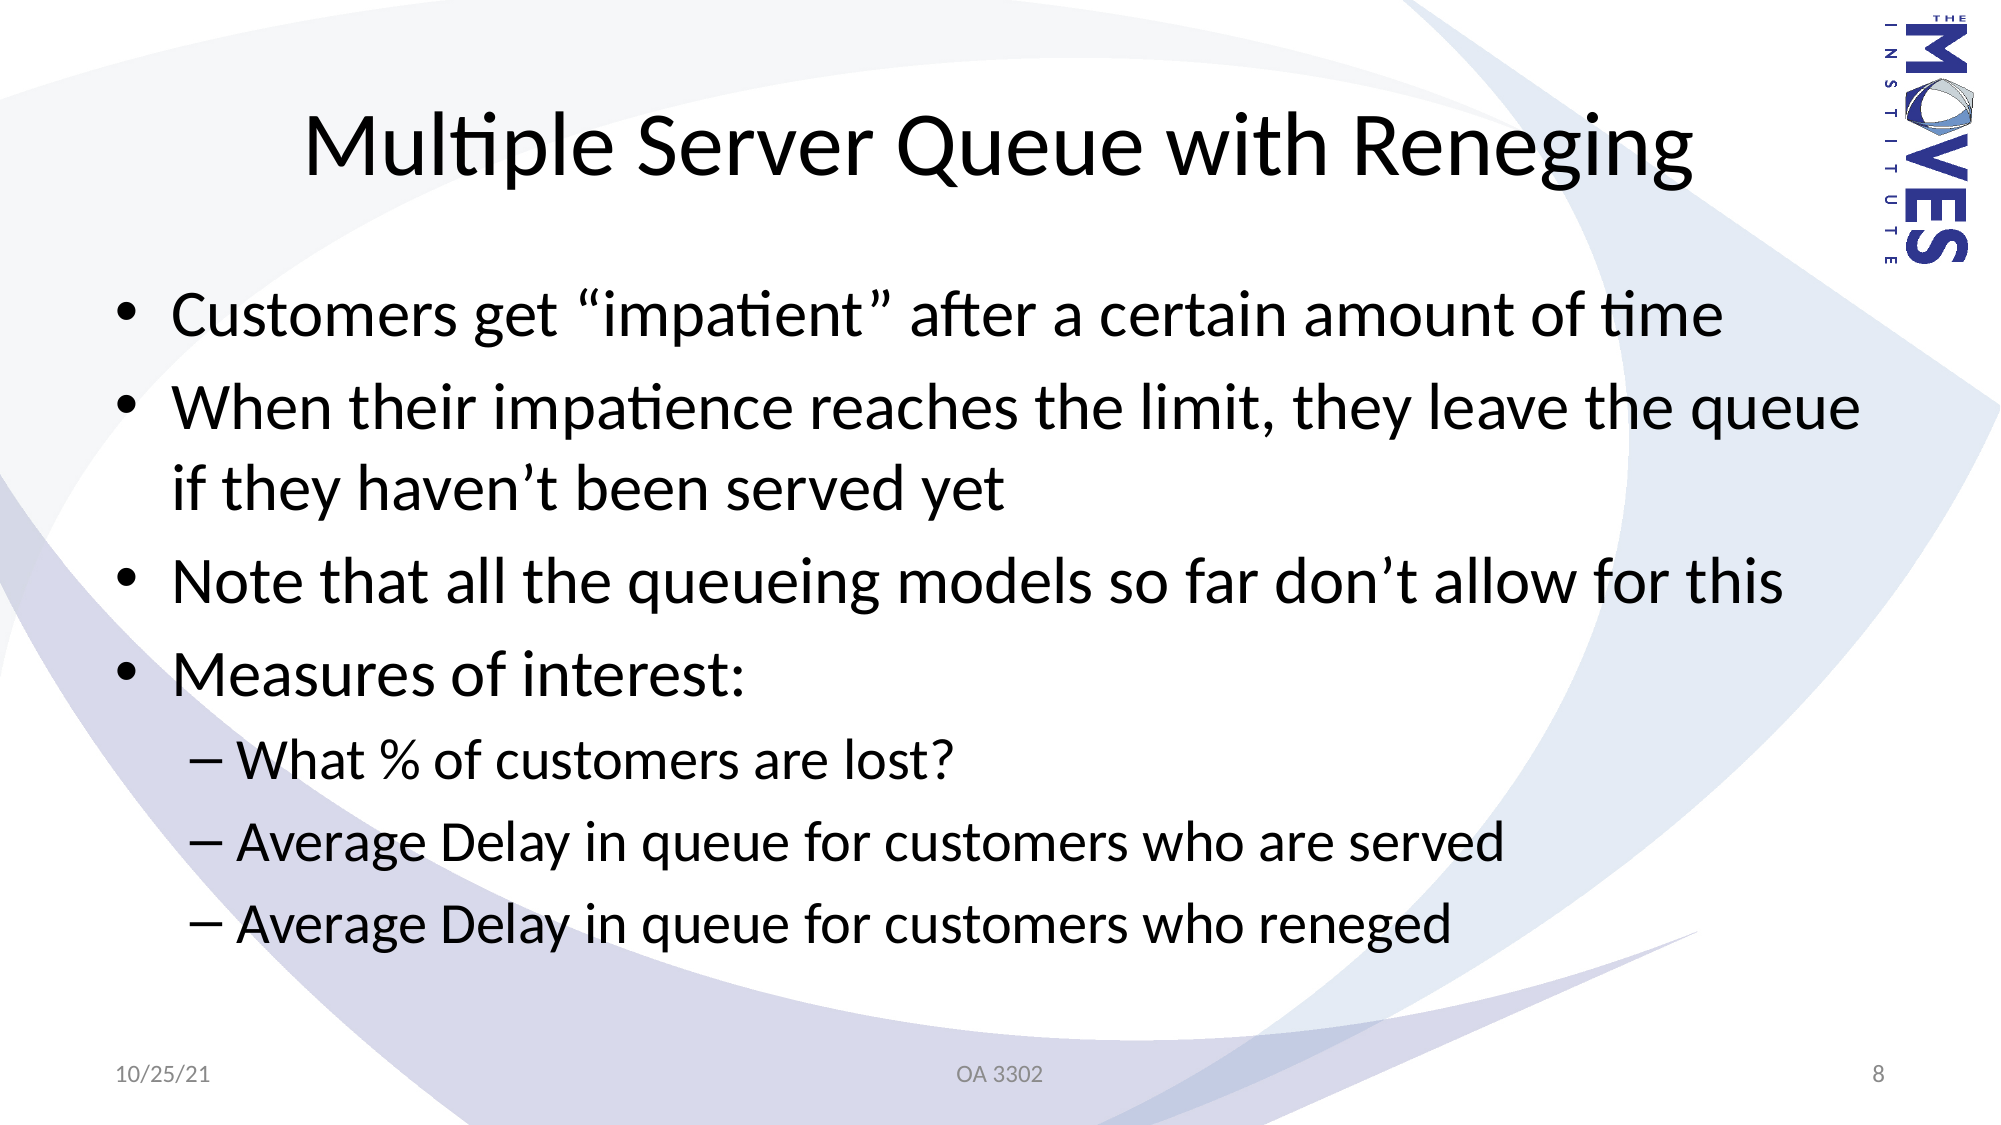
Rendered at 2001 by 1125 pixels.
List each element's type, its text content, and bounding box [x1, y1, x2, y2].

slide_number 8 [1433, 1042, 1900, 1103]
picture [0, 0, 2001, 1125]
title Multiple Server Queue with Reneging [99, 45, 1900, 233]
list Customers get “impatient” after a certain amount of time When their impatience reaches the limit, they leave the queue if they haven’t been served yet Note that all the queueing models so far don’t allow for this Measures of interest: What % of customers are lost? Average Delay in queue for customers who are served Average Delay in queue for customers who reneged [99, 262, 1900, 1005]
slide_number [99, 1042, 567, 1103]
footer OA 3302 [683, 1042, 1317, 1103]
